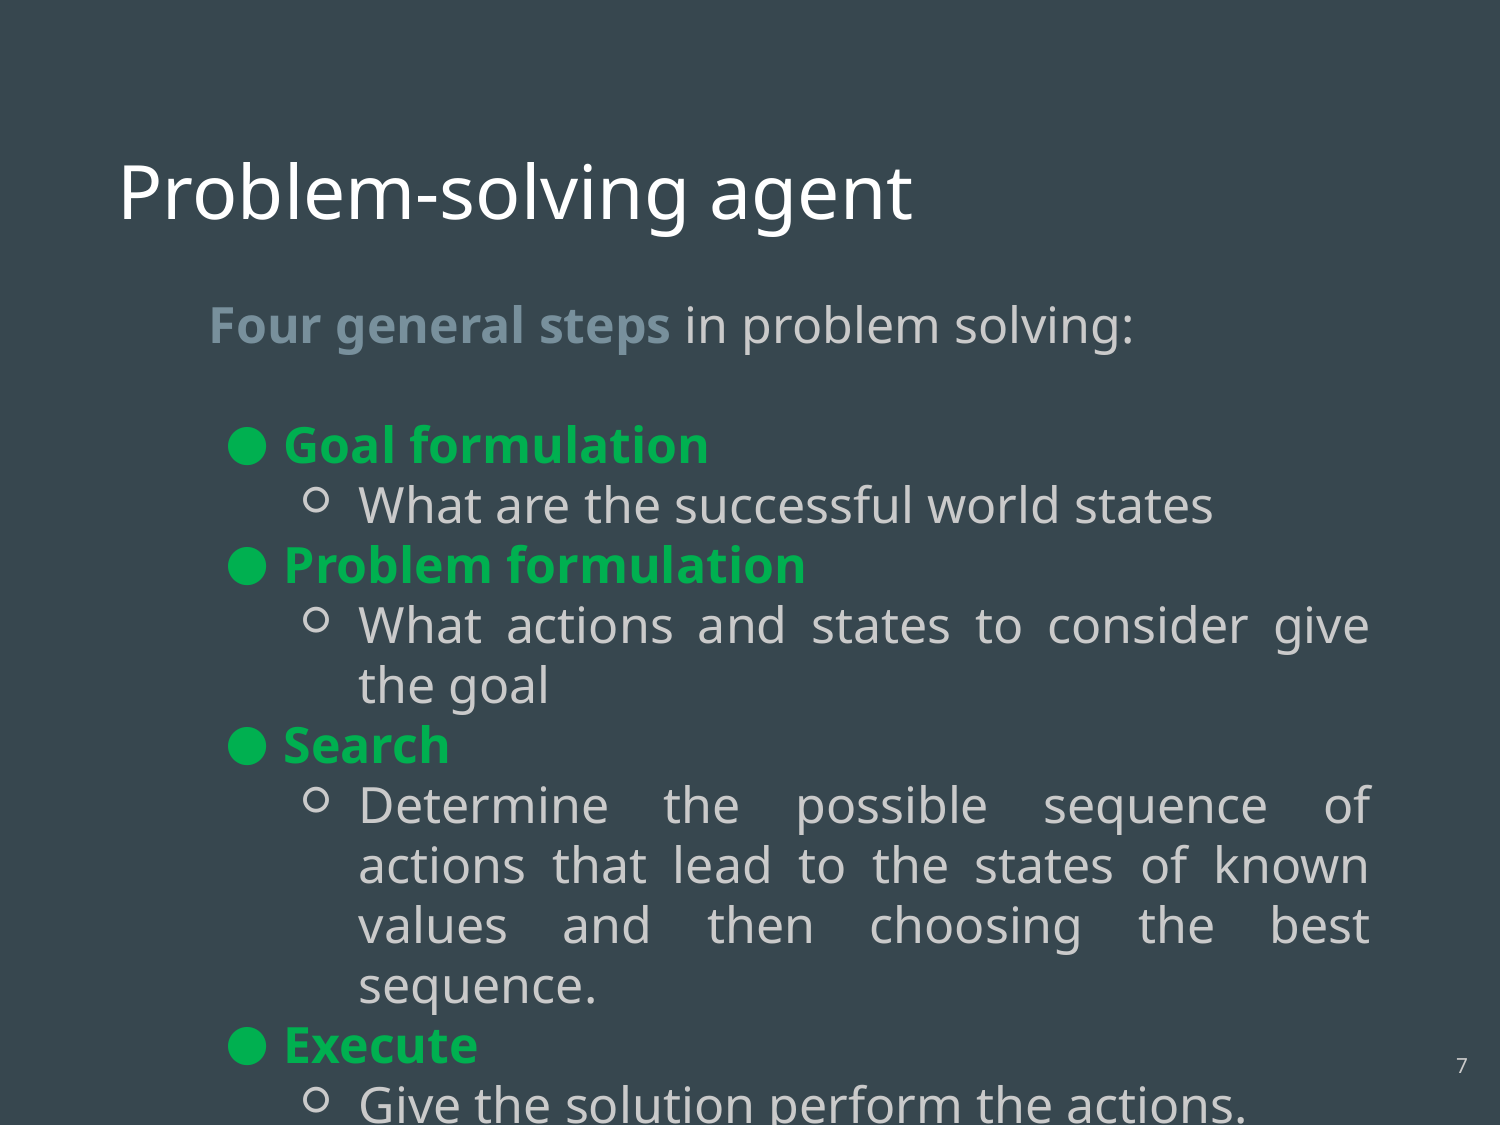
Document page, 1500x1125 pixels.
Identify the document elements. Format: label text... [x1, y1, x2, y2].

list Four general steps in problem solving: Goal formulation What are the successful world states Problem formulation What actions and states to consider give the goal Search Determine the possible sequence of actions that lead to the states of known values and then choosing the best sequence. Execute Give the solution perform the actions. [193, 285, 1387, 1113]
title Problem-solving agent [102, 128, 1276, 250]
slide_number ‹#› [1392, 1023, 1483, 1110]
